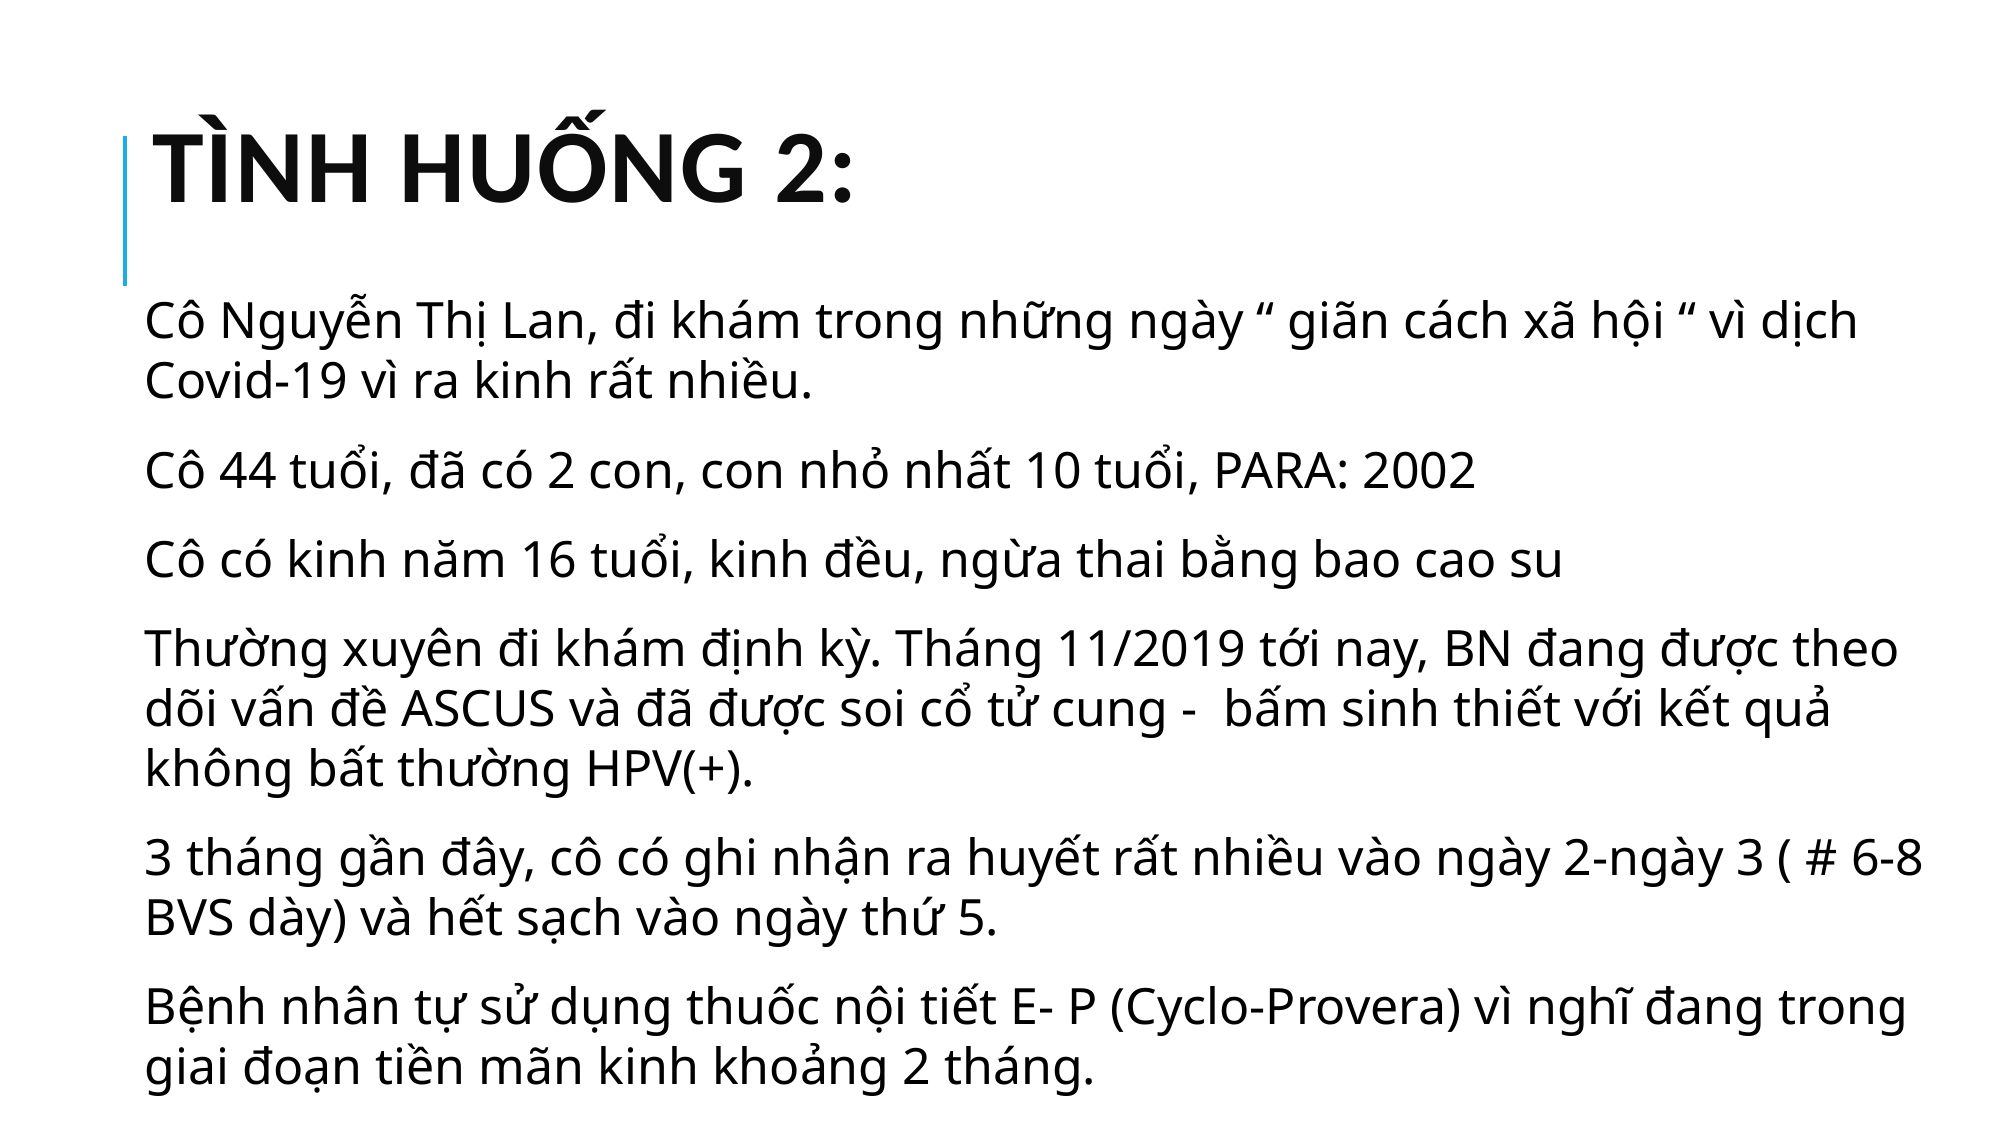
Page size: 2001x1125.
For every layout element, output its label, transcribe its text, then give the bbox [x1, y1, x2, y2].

title Tình huống 2: [137, 63, 1863, 281]
list Cô Nguyễn Thị Lan, đi khám trong những ngày “ giãn cách xã hội “ vì dịch Covid-19 vì ra kinh rất nhiều. Cô 44 tuổi, đã có 2 con, con nhỏ nhất 10 tuổi, PARA: 2002 Cô có kinh năm 16 tuổi, kinh đều, ngừa thai bằng bao cao su Thường xuyên đi khám định kỳ. Tháng 11/2019 tới nay, BN đang được theo dõi vấn đề ASCUS và đã được soi cổ tử cung - bấm sinh thiết với kết quả không bất thường HPV(+). 3 tháng gần đây, cô có ghi nhận ra huyết rất nhiều vào ngày 2-ngày 3 ( # 6-8 BVS dày) và hết sạch vào ngày thứ 5. Bệnh nhân tự sử dụng thuốc nội tiết E- P (Cyclo-Provera) vì nghĩ đang trong giai đoạn tiền mãn kinh khoảng 2 tháng. [137, 281, 1969, 1125]
